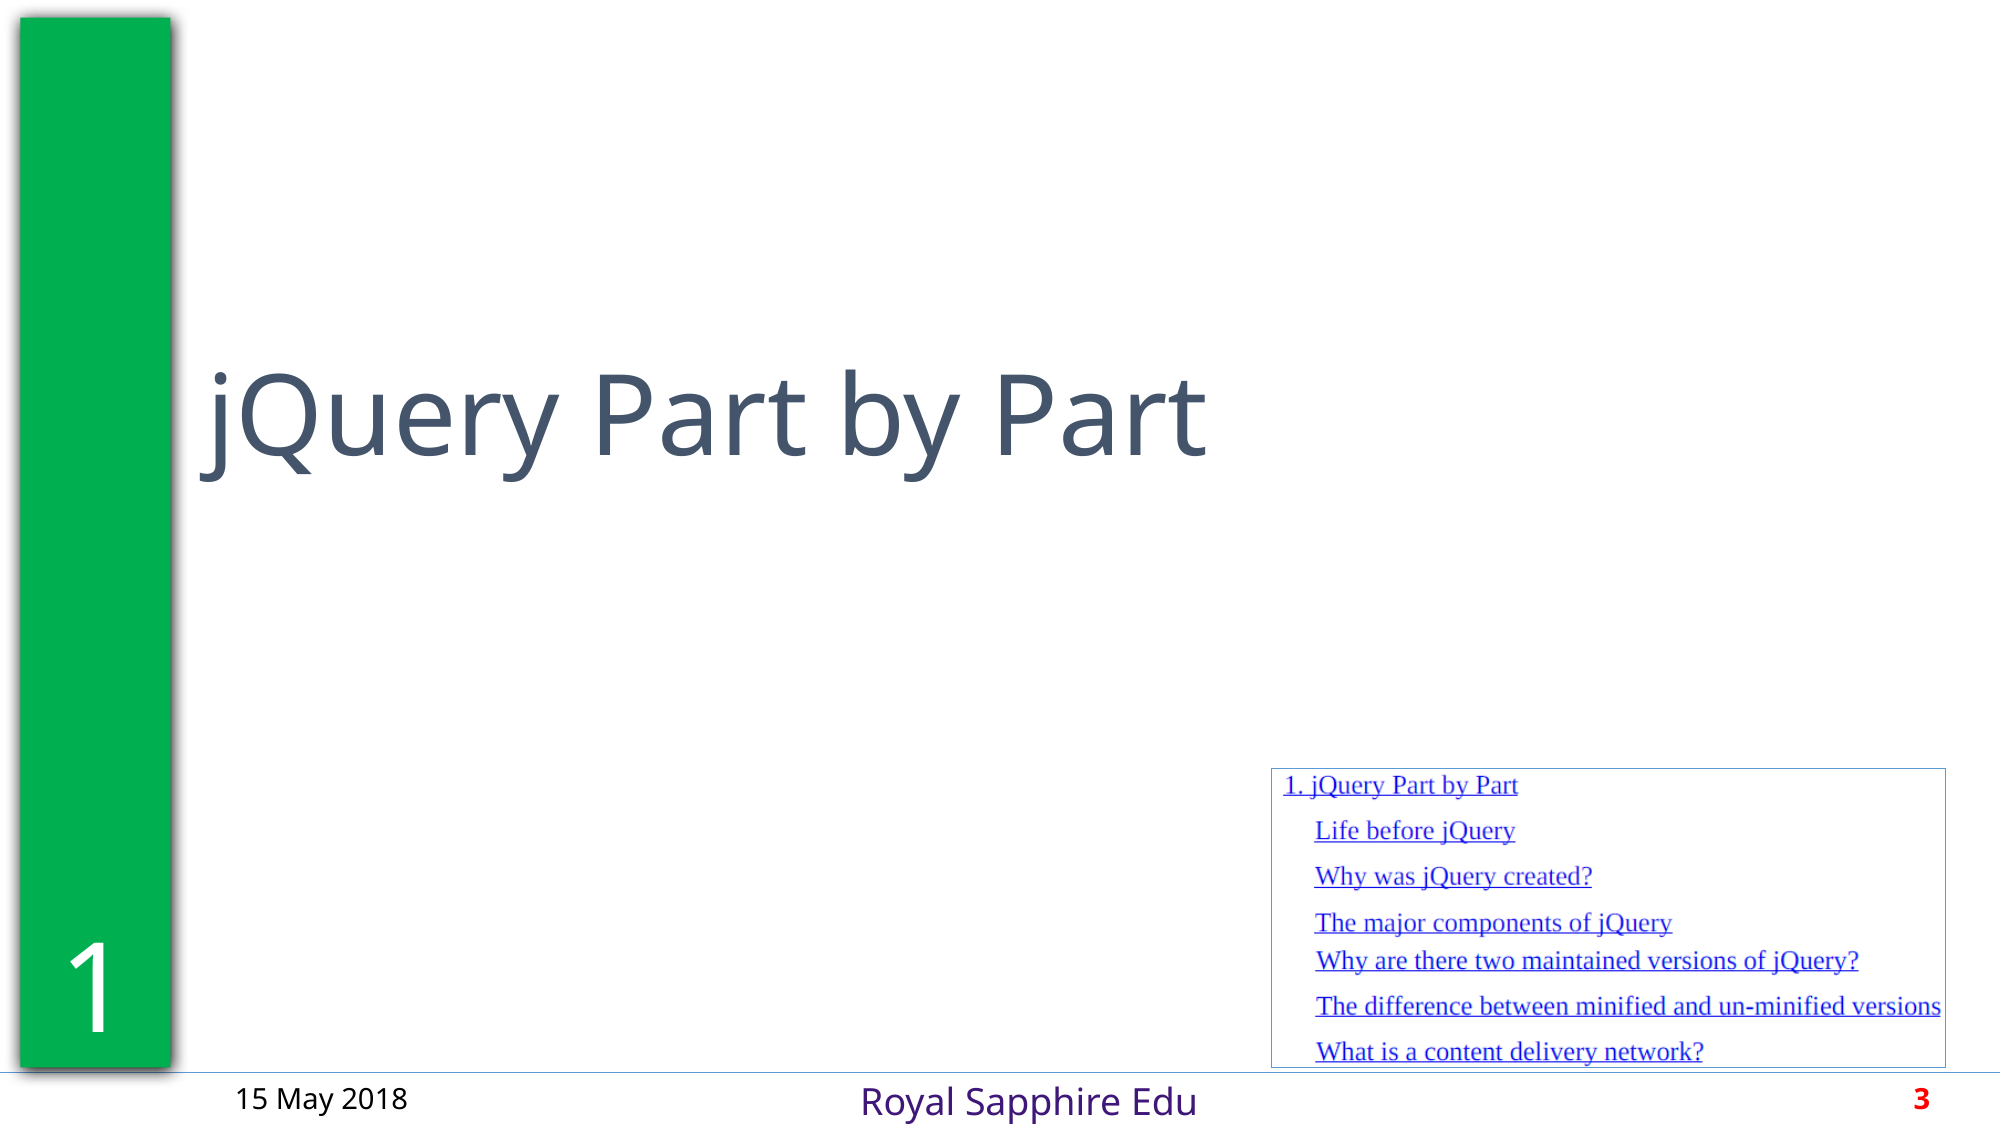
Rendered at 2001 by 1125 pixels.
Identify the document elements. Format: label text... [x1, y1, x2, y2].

list jQuery Part by Part [192, 340, 1946, 488]
slide_number 3 [1495, 1072, 1946, 1115]
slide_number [220, 1072, 671, 1115]
picture [1270, 767, 1946, 1068]
list 1 [20, 17, 171, 1068]
